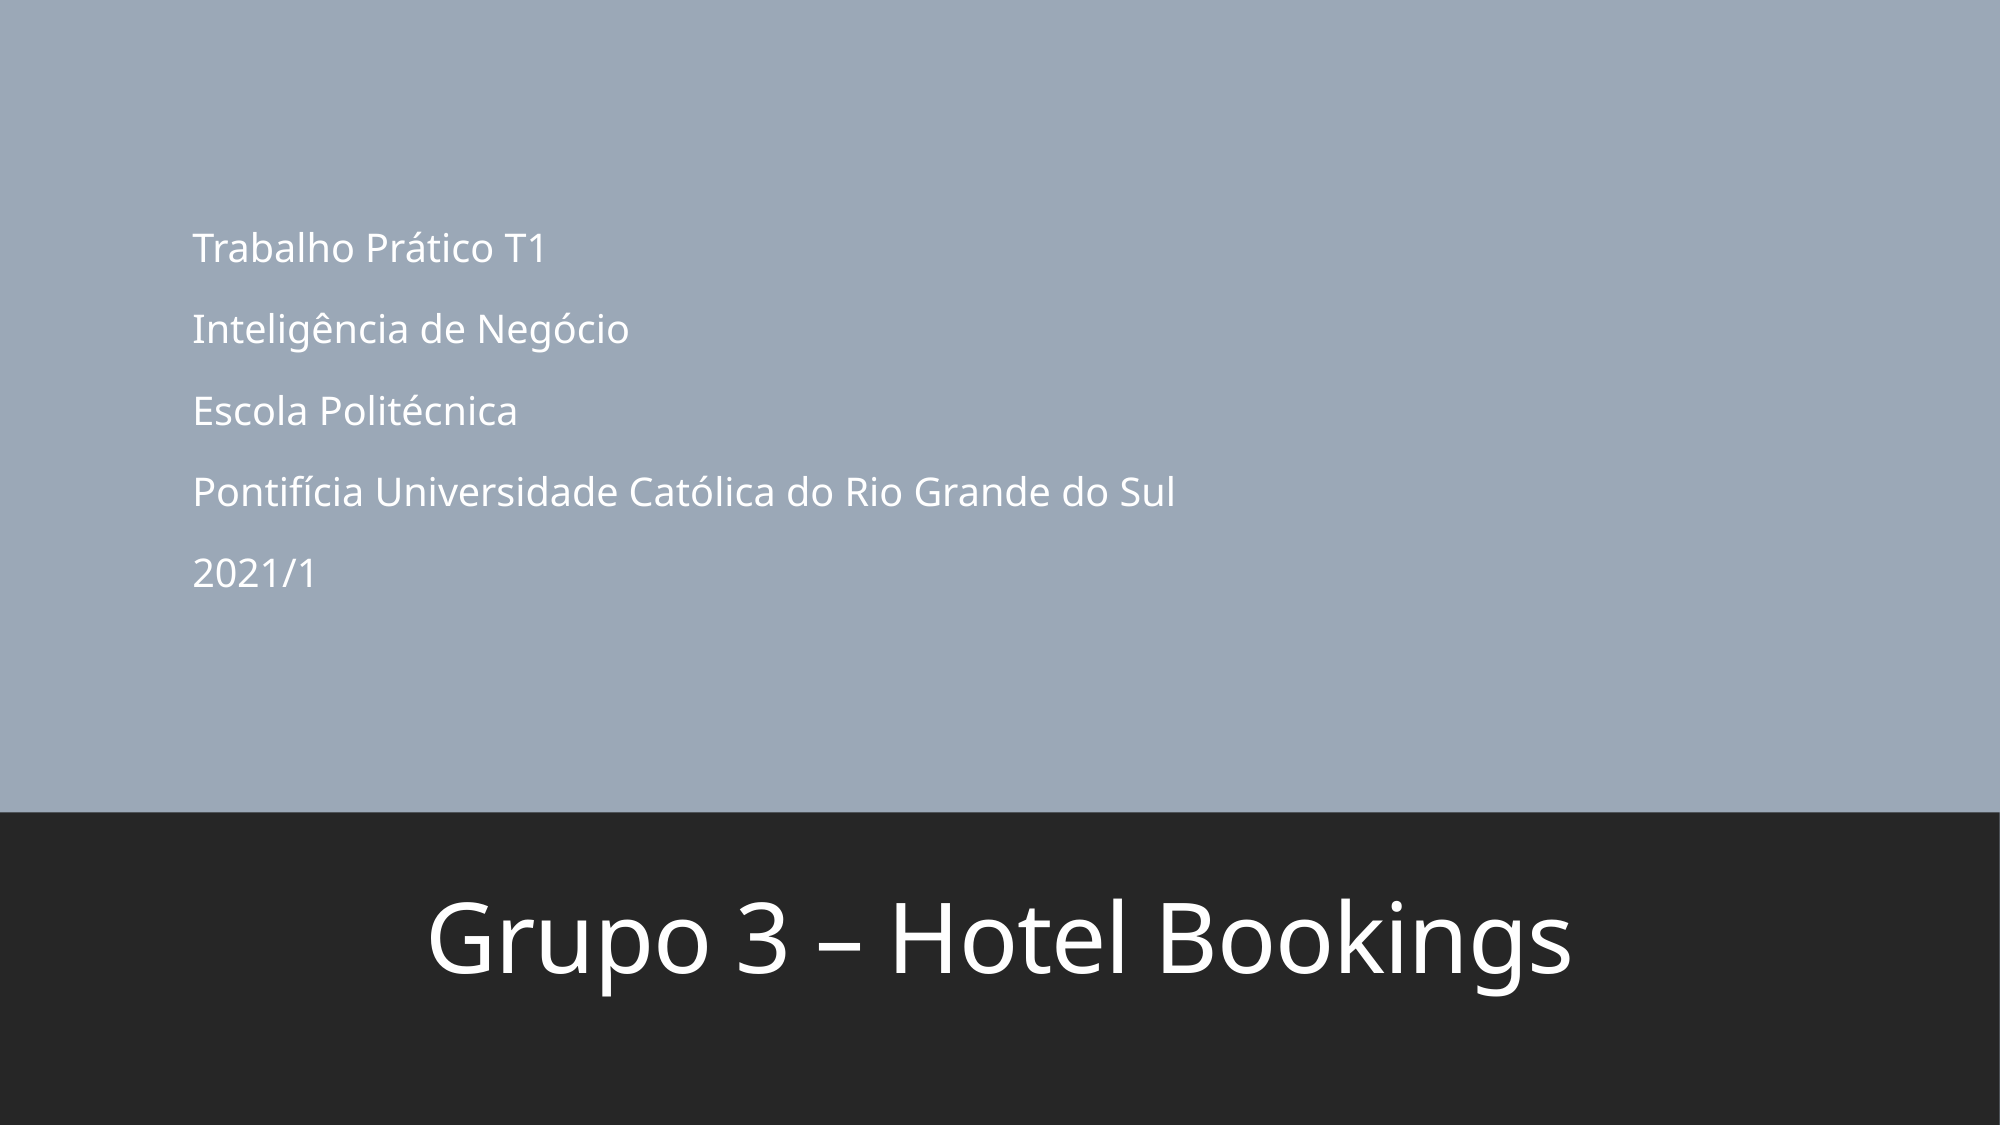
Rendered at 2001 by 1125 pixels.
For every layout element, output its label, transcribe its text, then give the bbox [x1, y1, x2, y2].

text_box [0, 811, 2000, 1125]
list Trabalho Prático T1 Inteligência de Negócio Escola Politécnica Pontifícia Universidade Católica do Rio Grande do Sul 2021/1 [177, 211, 1823, 781]
text_box [0, 0, 2000, 811]
title Grupo 3 – Hotel Bookings [174, 854, 1825, 1031]
